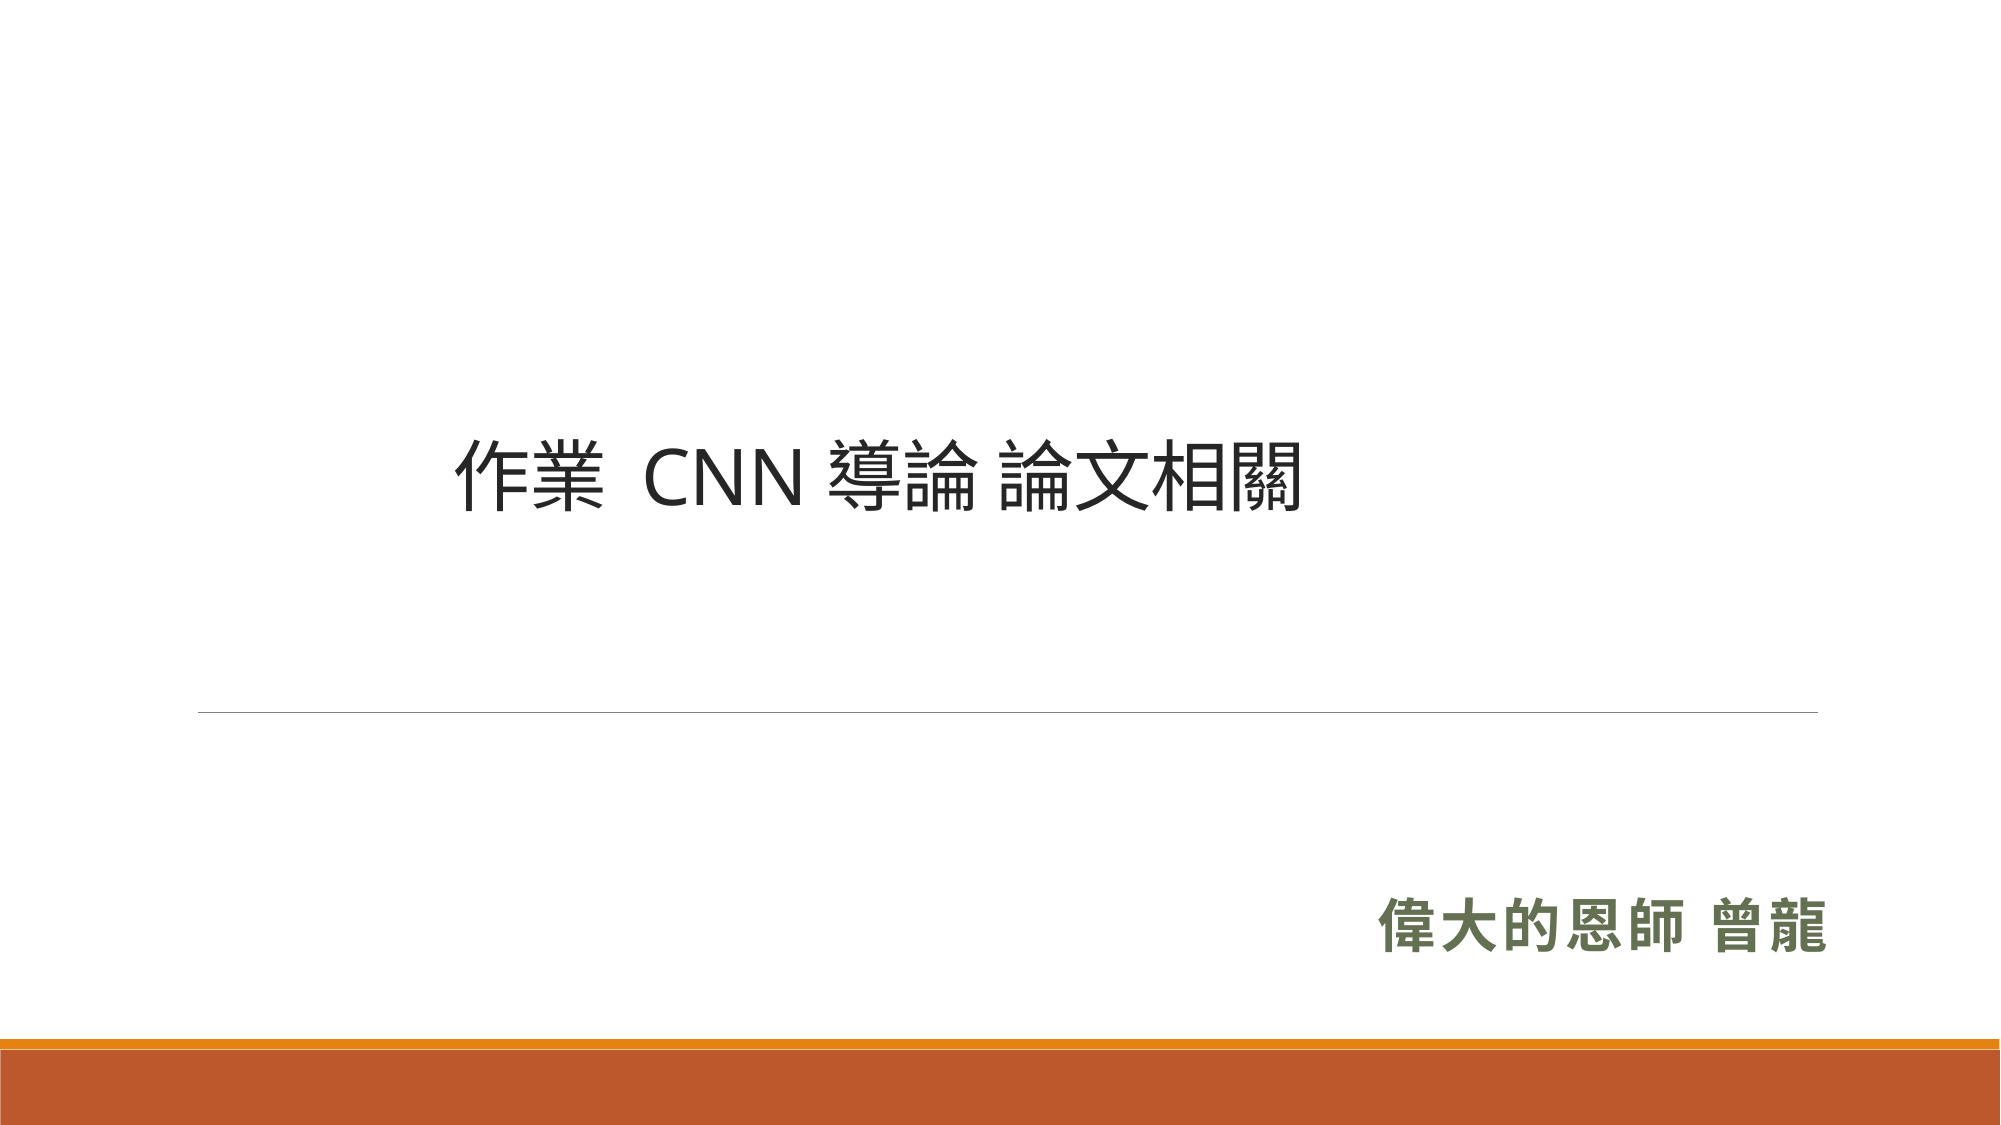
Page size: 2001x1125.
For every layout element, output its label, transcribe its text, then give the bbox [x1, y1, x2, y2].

subtitle 偉大的恩師 曾龍 [1362, 889, 1892, 983]
title 作業 CNN導論 論文相關 [437, 429, 1353, 530]
